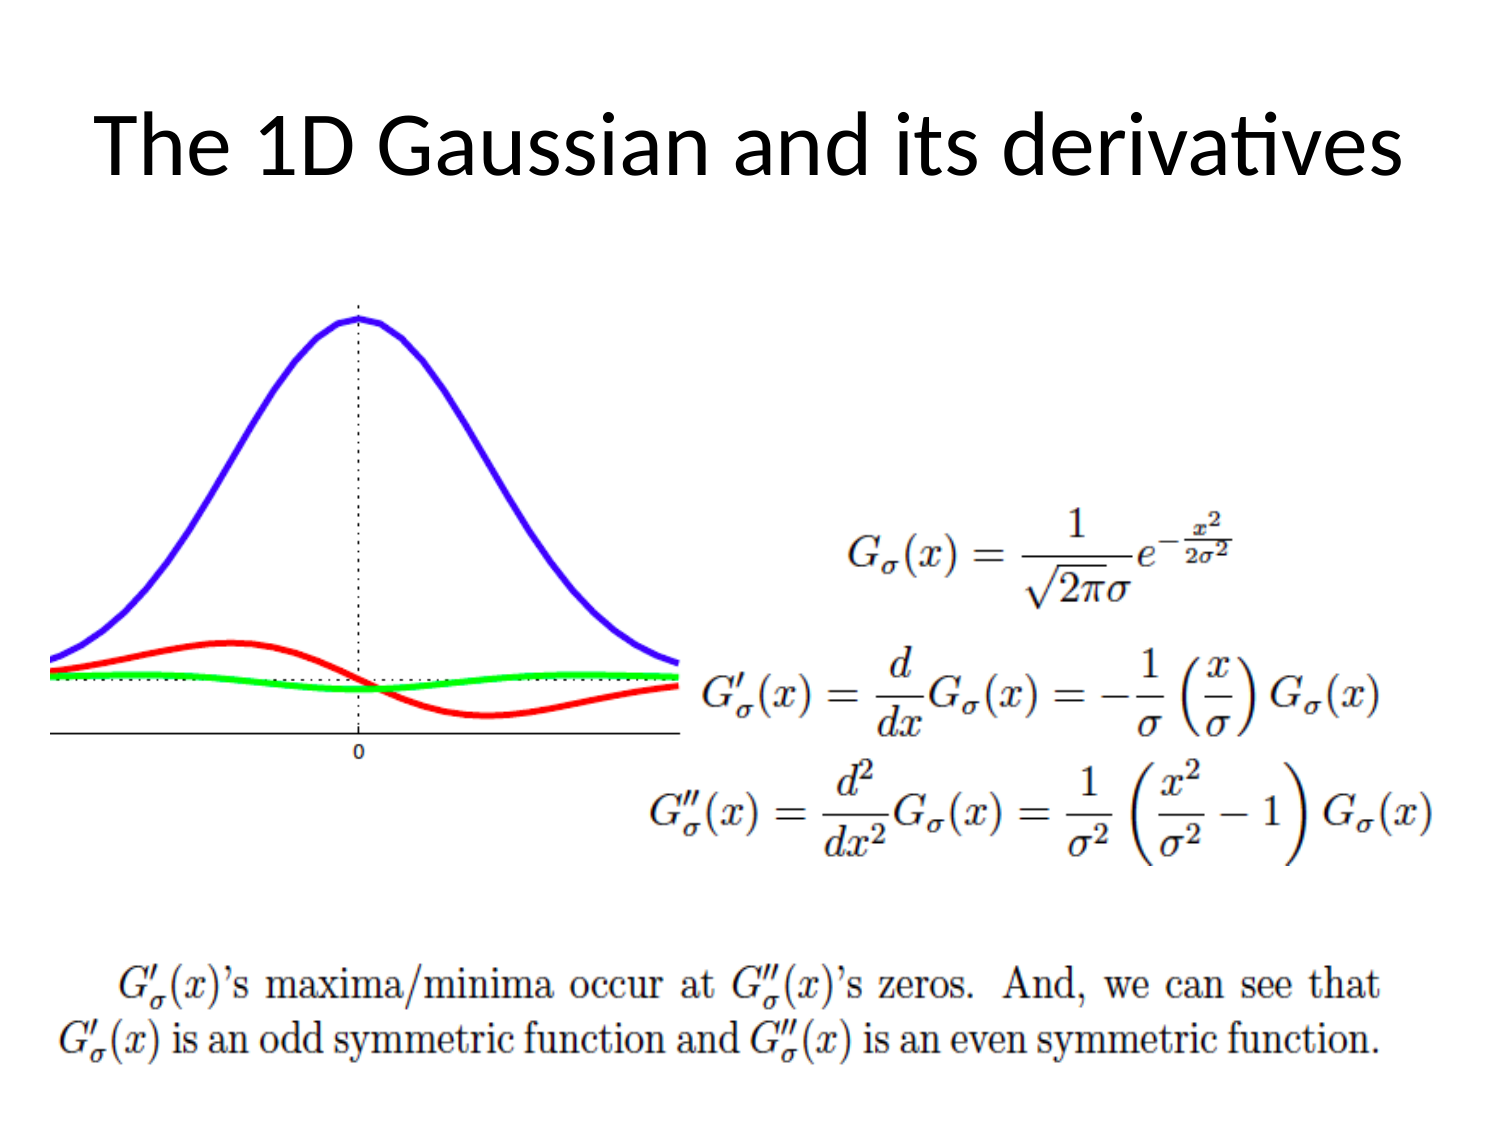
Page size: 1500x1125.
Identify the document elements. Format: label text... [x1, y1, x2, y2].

picture [37, 949, 1401, 1078]
picture [49, 299, 1500, 876]
title The 1D Gaussian and its derivatives [75, 45, 1425, 233]
